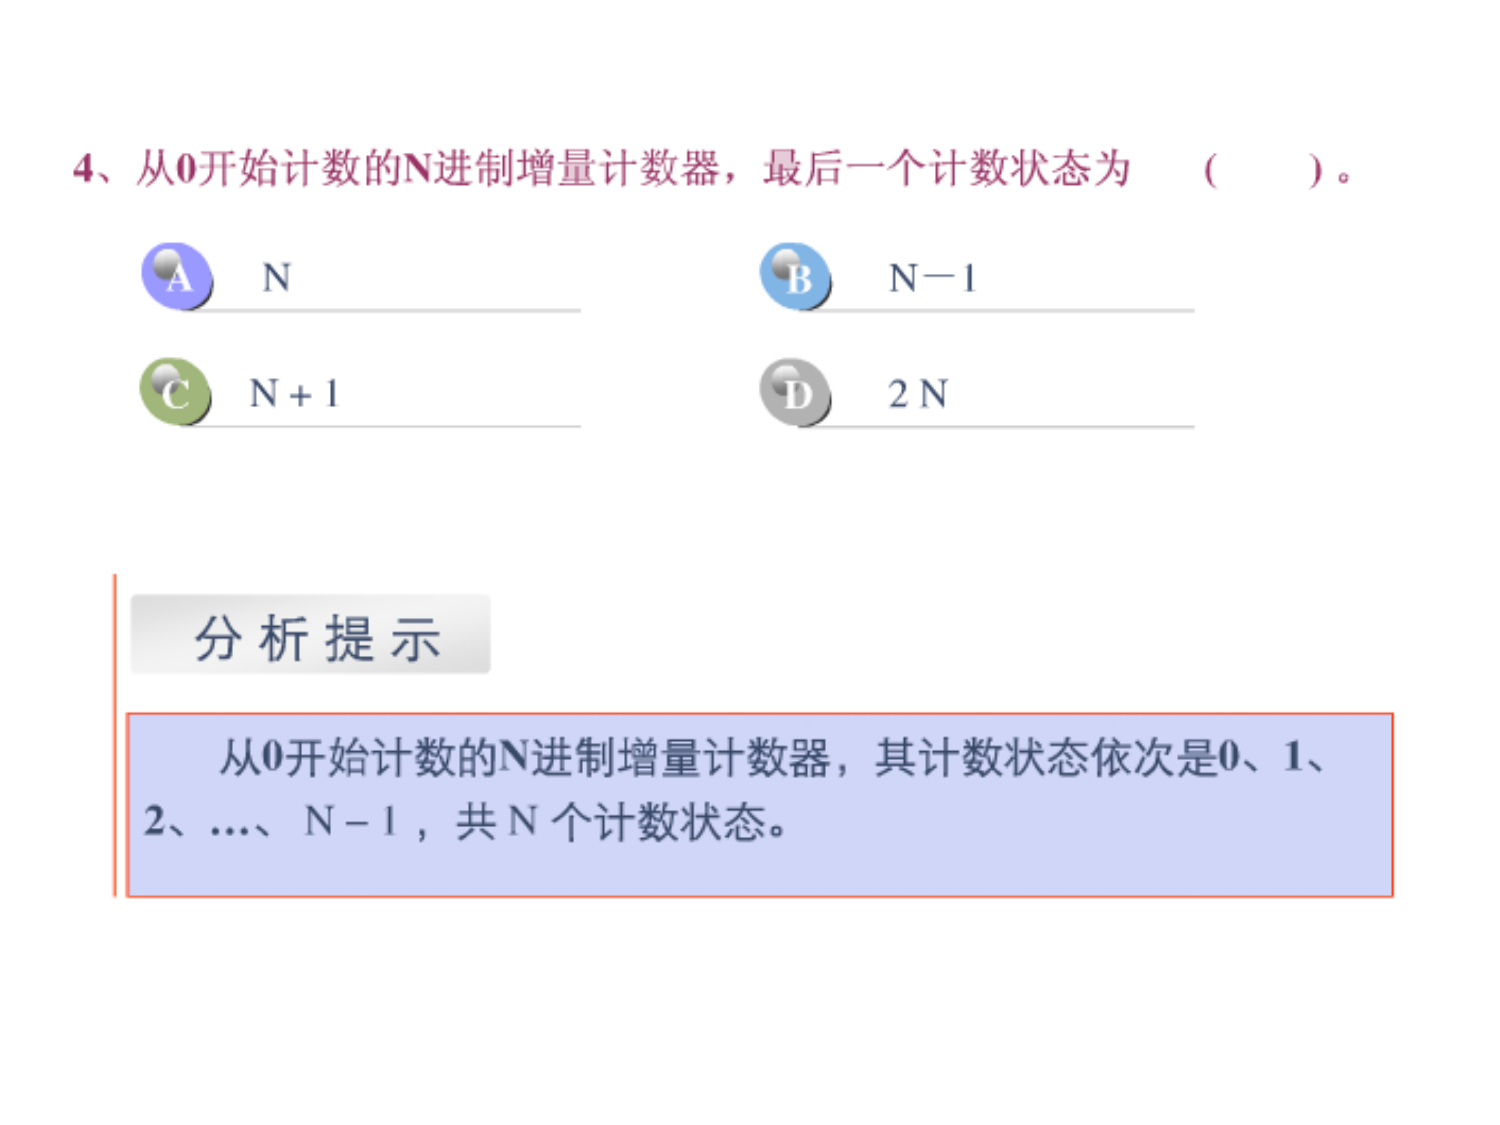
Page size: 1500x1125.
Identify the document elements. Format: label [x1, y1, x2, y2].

picture [88, 550, 1419, 941]
picture [52, 136, 1365, 492]
